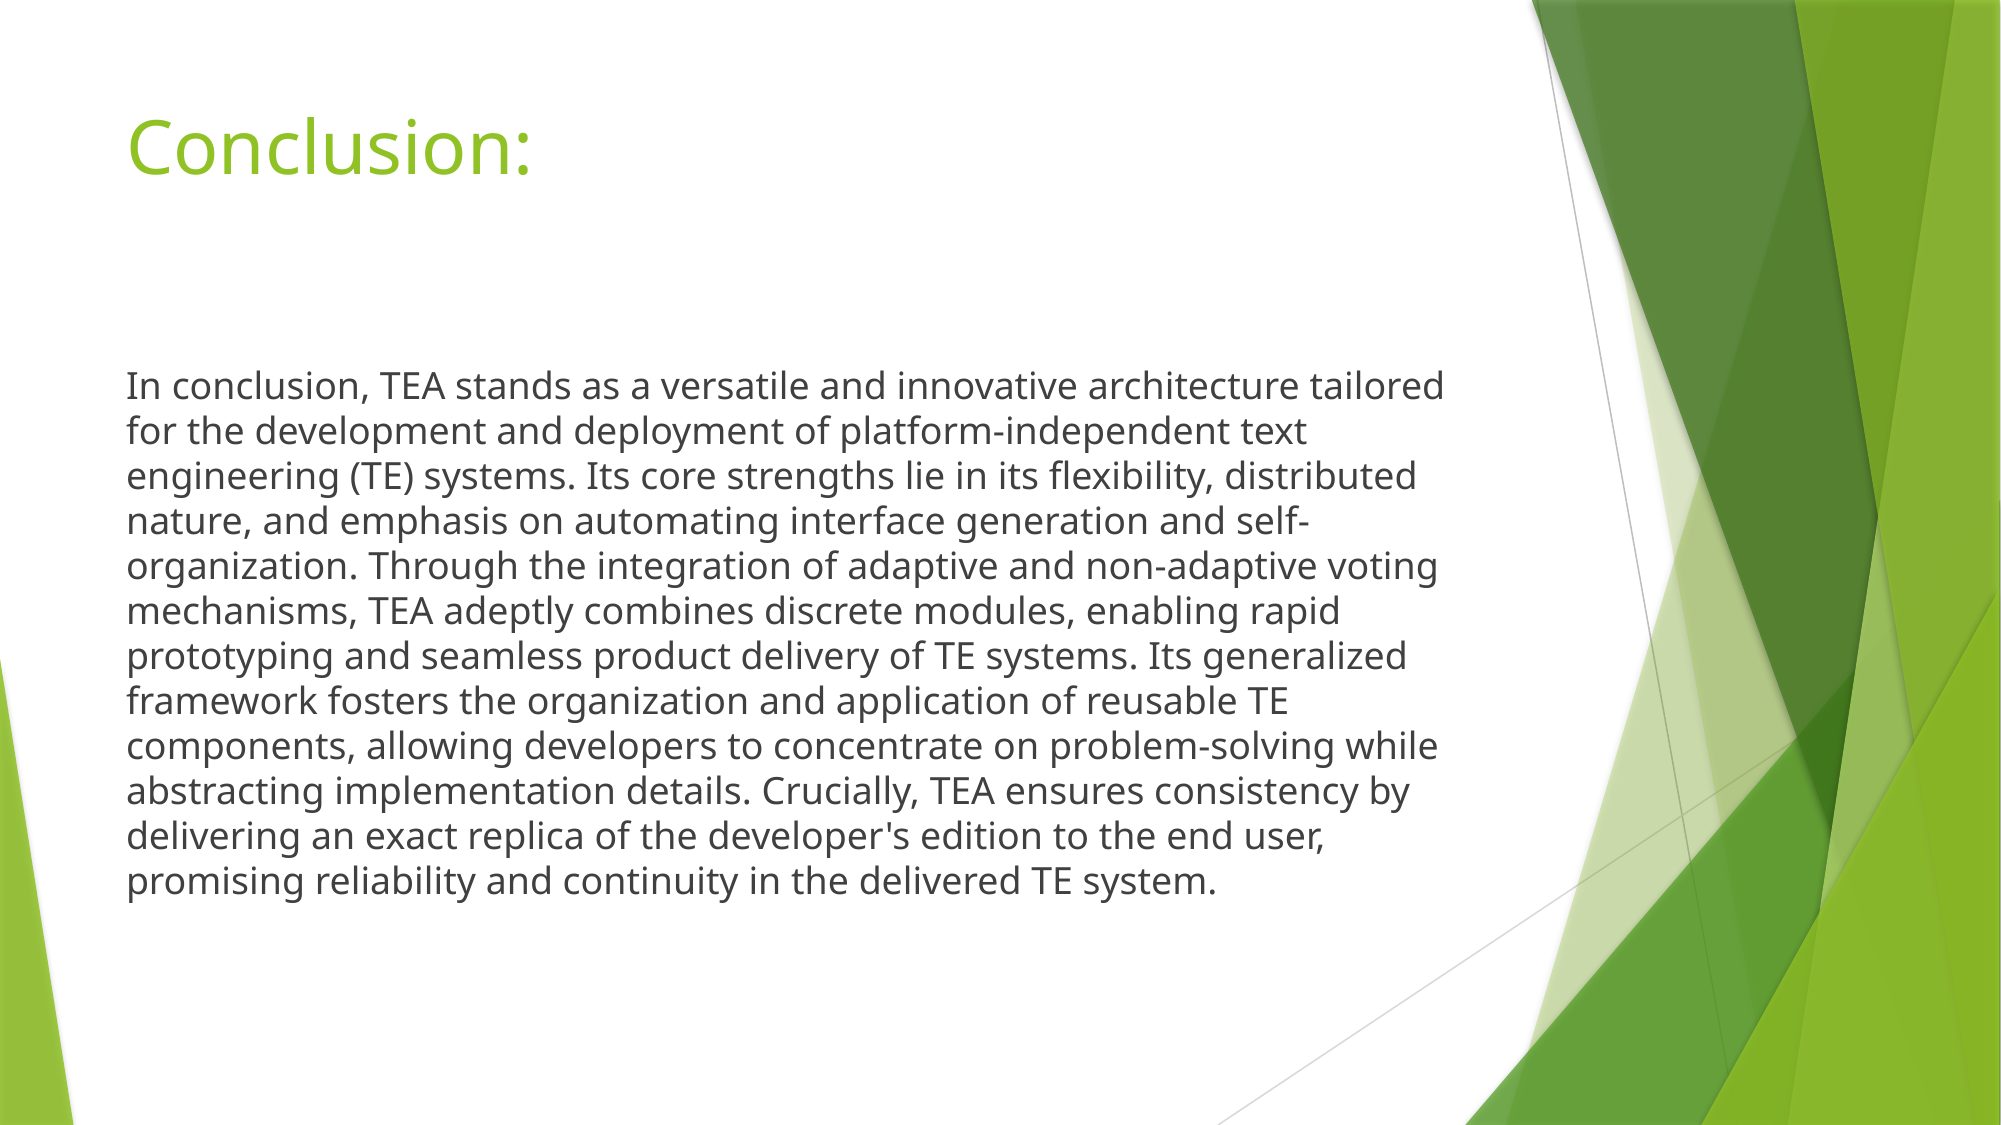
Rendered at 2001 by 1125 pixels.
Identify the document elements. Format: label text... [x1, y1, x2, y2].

list In conclusion, TEA stands as a versatile and innovative architecture tailored for the development and deployment of platform-independent text engineering (TE) systems. Its core strengths lie in its flexibility, distributed nature, and emphasis on automating interface generation and self-organization. Through the integration of adaptive and non-adaptive voting mechanisms, TEA adeptly combines discrete modules, enabling rapid prototyping and seamless product delivery of TE systems. Its generalized framework fosters the organization and application of reusable TE components, allowing developers to concentrate on problem-solving while abstracting implementation details. Crucially, TEA ensures consistency by delivering an exact replica of the developer's edition to the end user, promising reliability and continuity in the delivered TE system. [111, 354, 1522, 992]
title Conclusion: [111, 91, 1519, 317]
